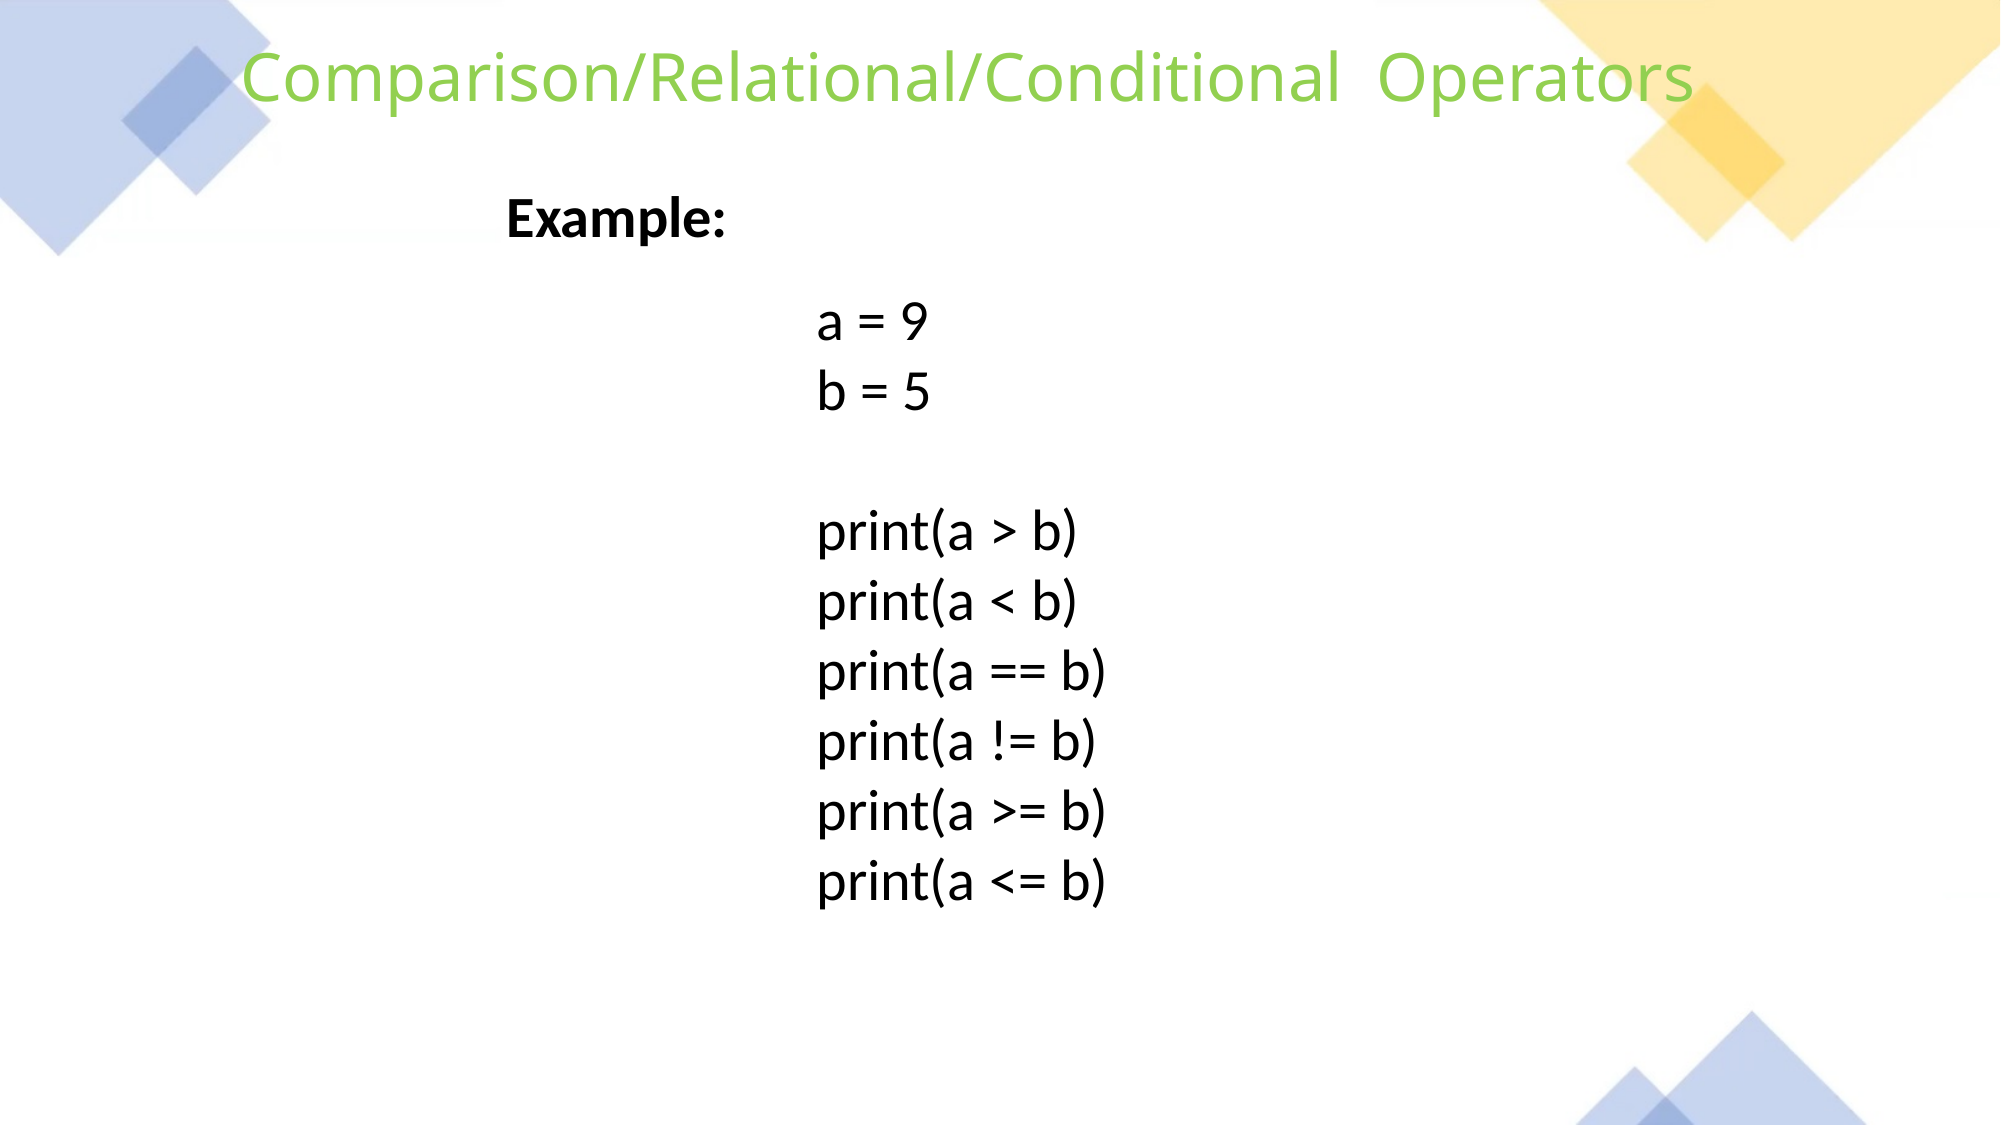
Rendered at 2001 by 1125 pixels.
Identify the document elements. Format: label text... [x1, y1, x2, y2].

text_box Comparison/Relational/Conditional Operators [188, 22, 1820, 123]
picture [0, 0, 2001, 1125]
text_box Example: [492, 171, 744, 257]
text_box a = 9 b = 5 print(a > b) print(a < b) print(a == b) print(a != b) print(a >= b) print(a <= b) [801, 275, 1143, 920]
